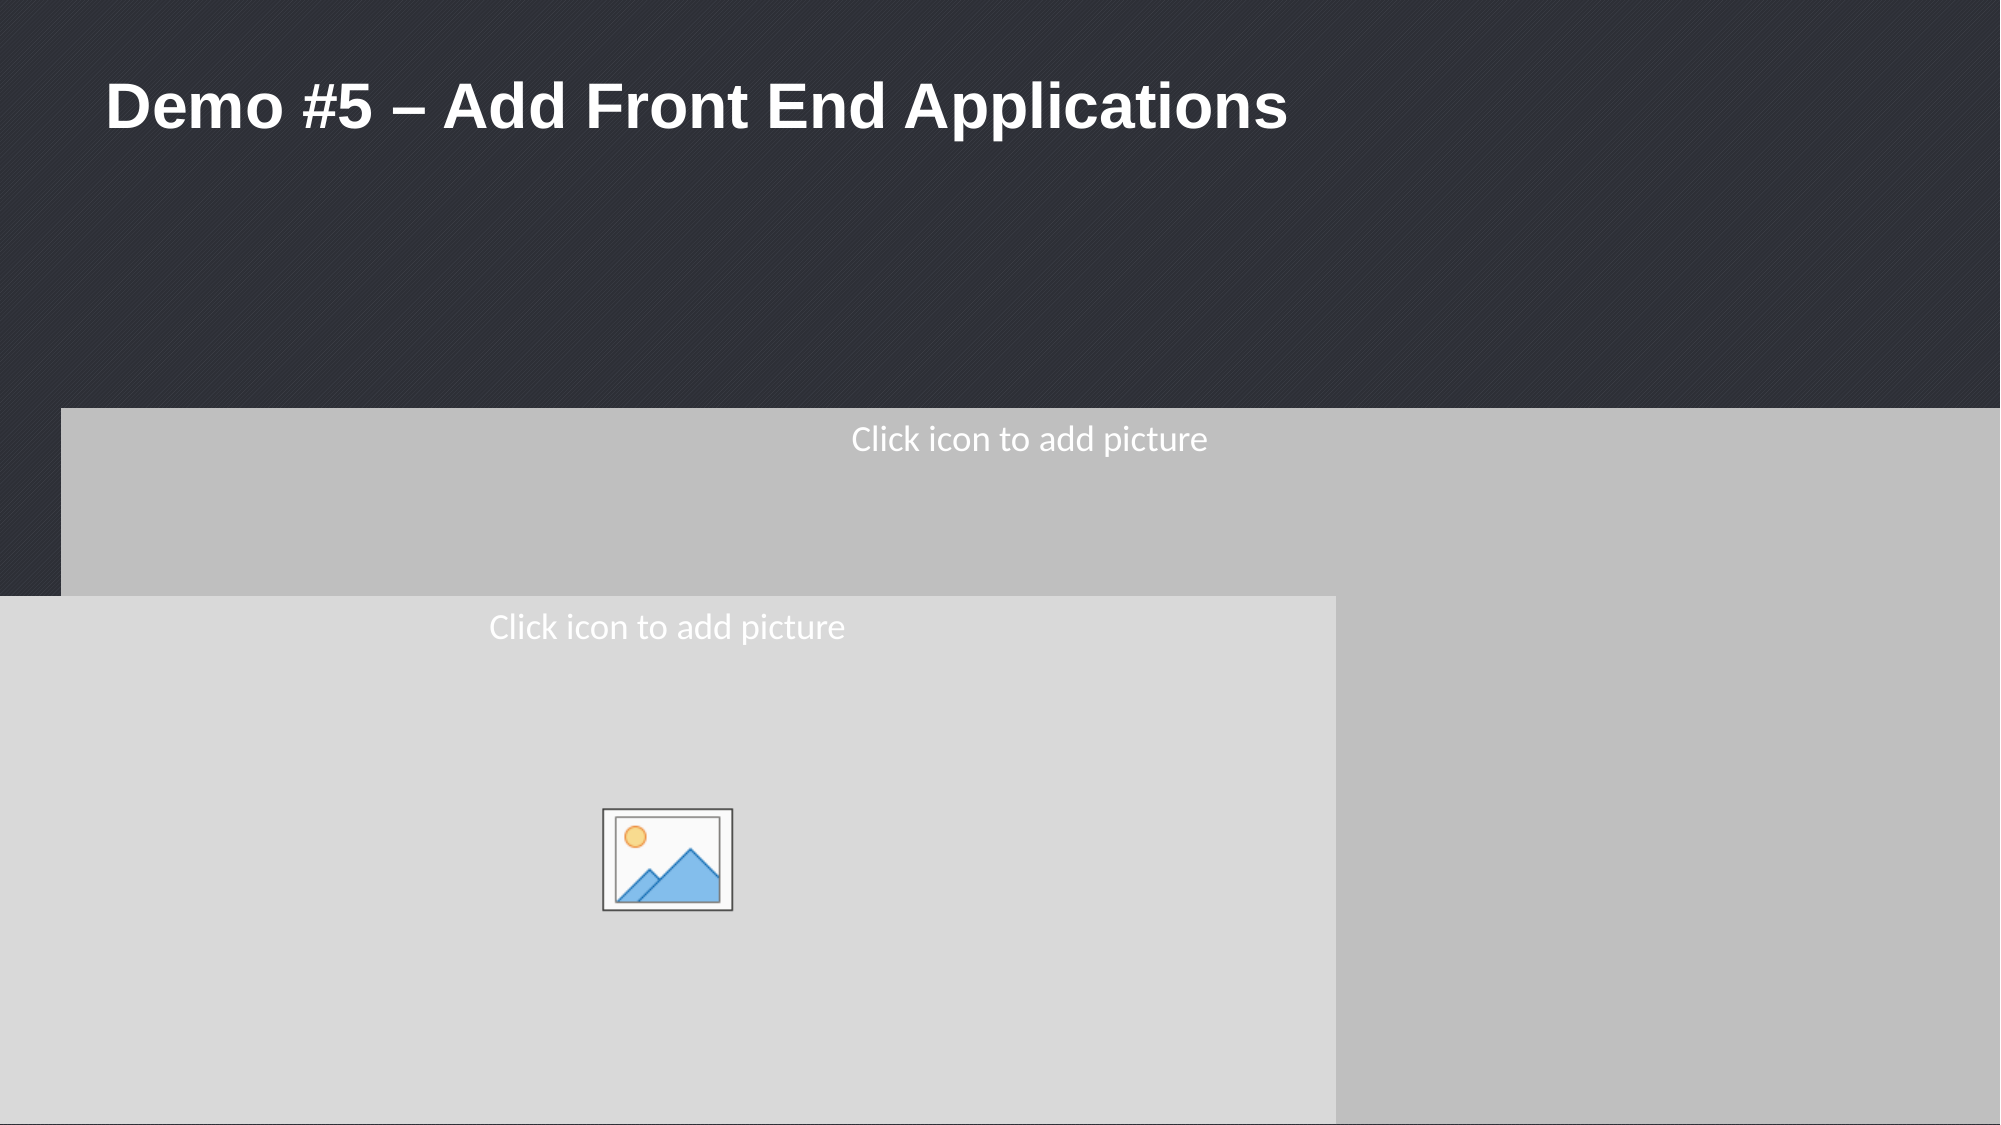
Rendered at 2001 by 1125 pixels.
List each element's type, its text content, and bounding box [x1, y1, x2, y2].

picture [0, 407, 2000, 1125]
title Demo #5 – Add Front End Applications [90, 65, 1910, 151]
